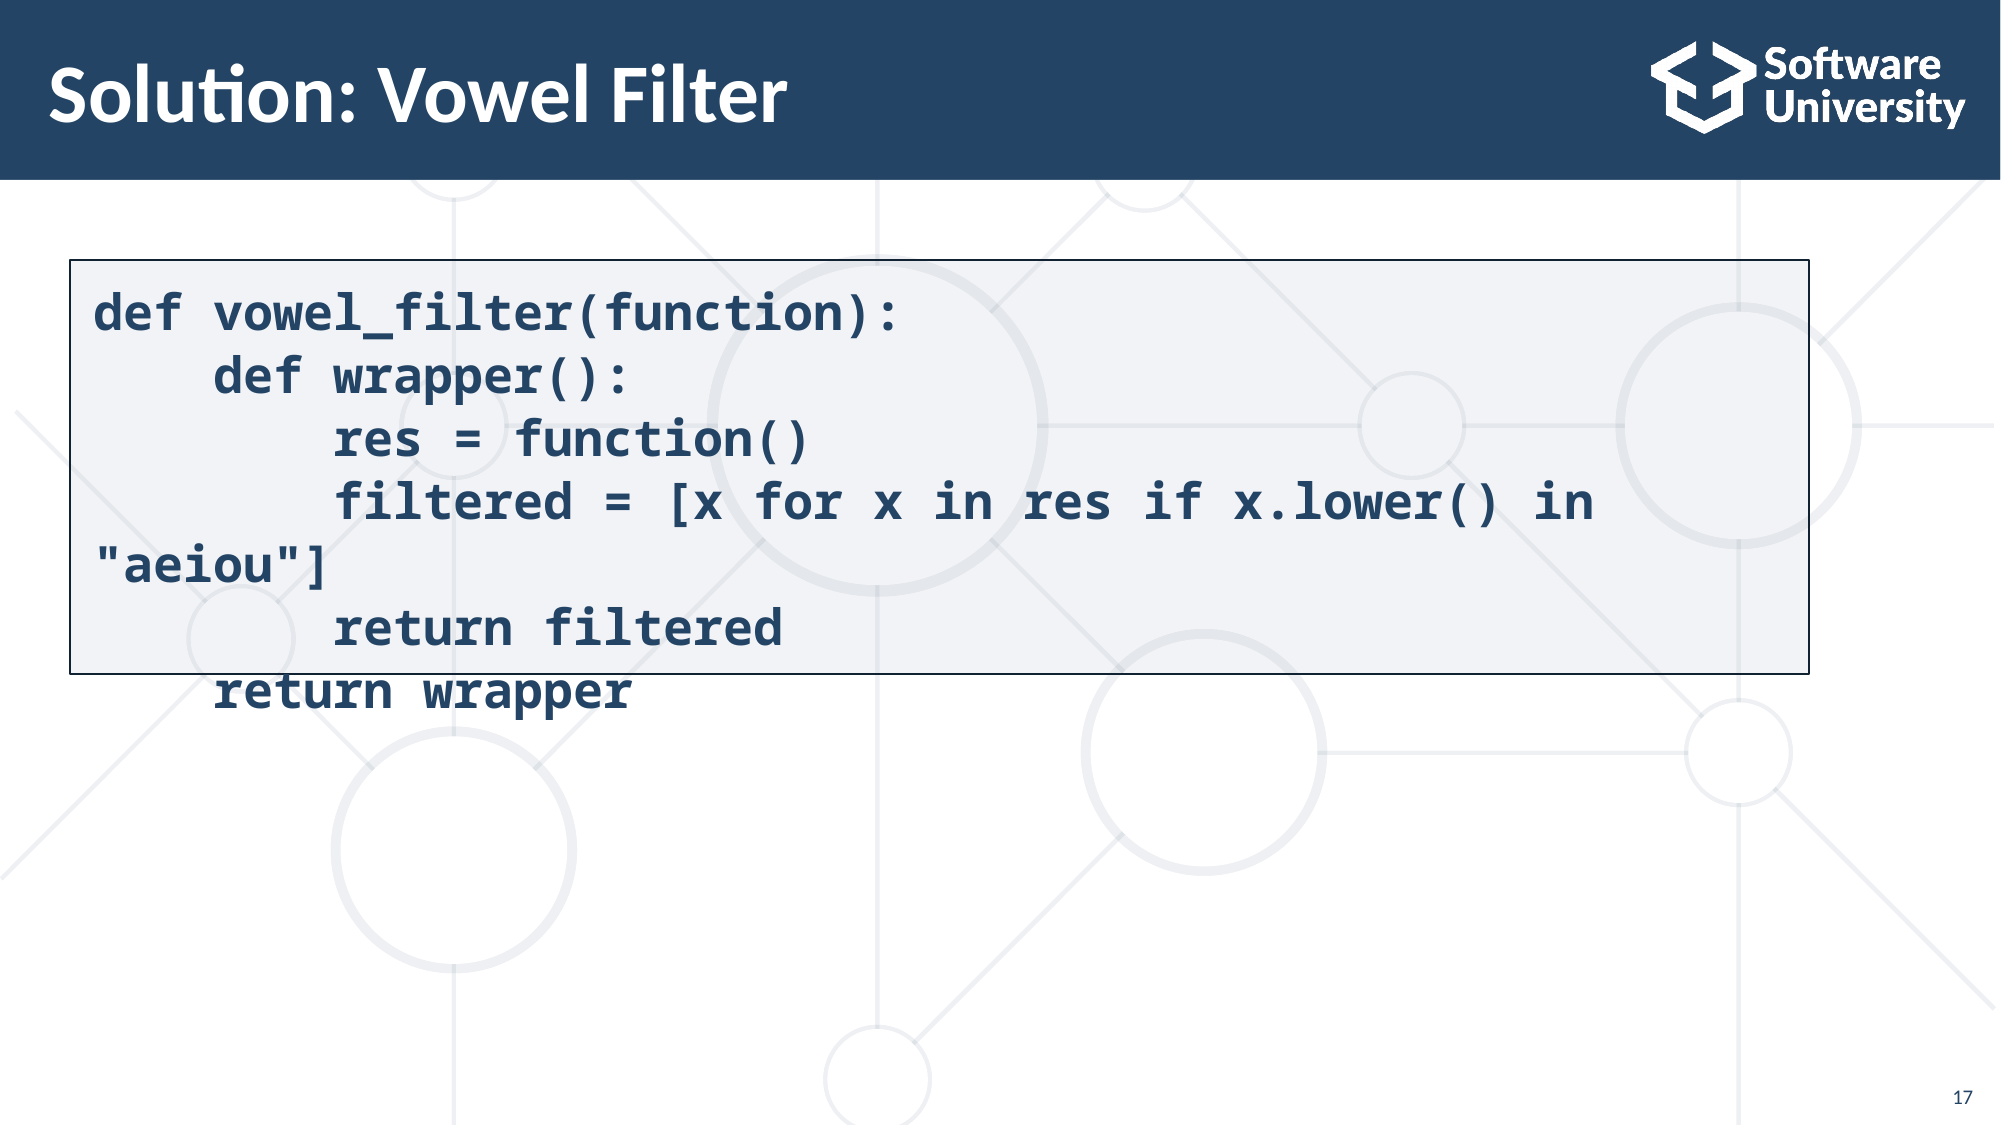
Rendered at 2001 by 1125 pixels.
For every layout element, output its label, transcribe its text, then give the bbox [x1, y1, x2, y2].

slide_number 17 [1927, 1067, 1989, 1117]
list def vowel_filter(function): def wrapper(): res = function() filtered = [x for x in res if x.lower() in "aeiou"] return filtered return wrapper [69, 259, 1810, 675]
title Solution: Vowel Filter [31, 16, 1625, 162]
picture [1651, 41, 1966, 134]
